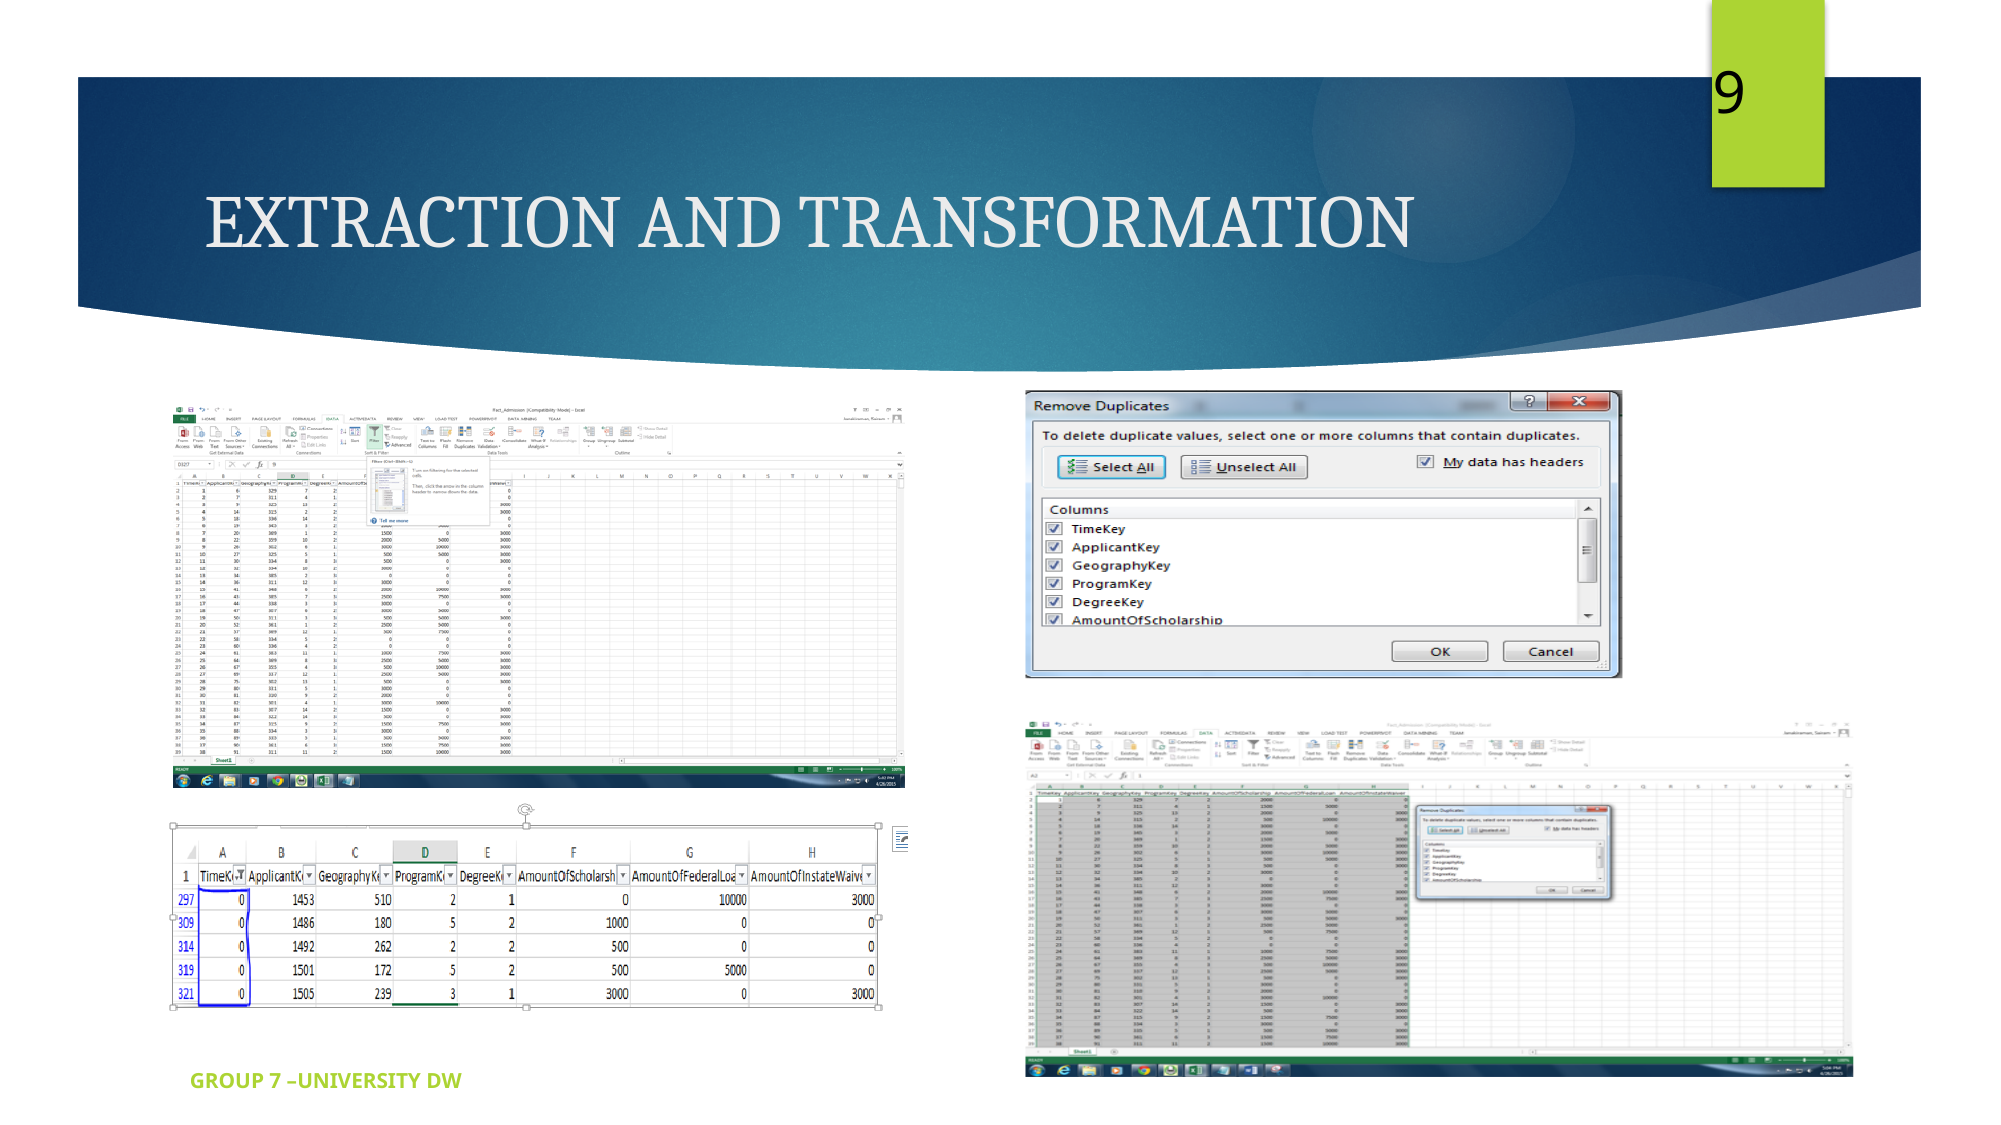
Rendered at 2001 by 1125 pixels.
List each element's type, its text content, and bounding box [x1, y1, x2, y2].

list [168, 398, 909, 1012]
picture [1023, 387, 1860, 1080]
title EXTRACTION AND TRANSFORMATION [189, 159, 1627, 276]
